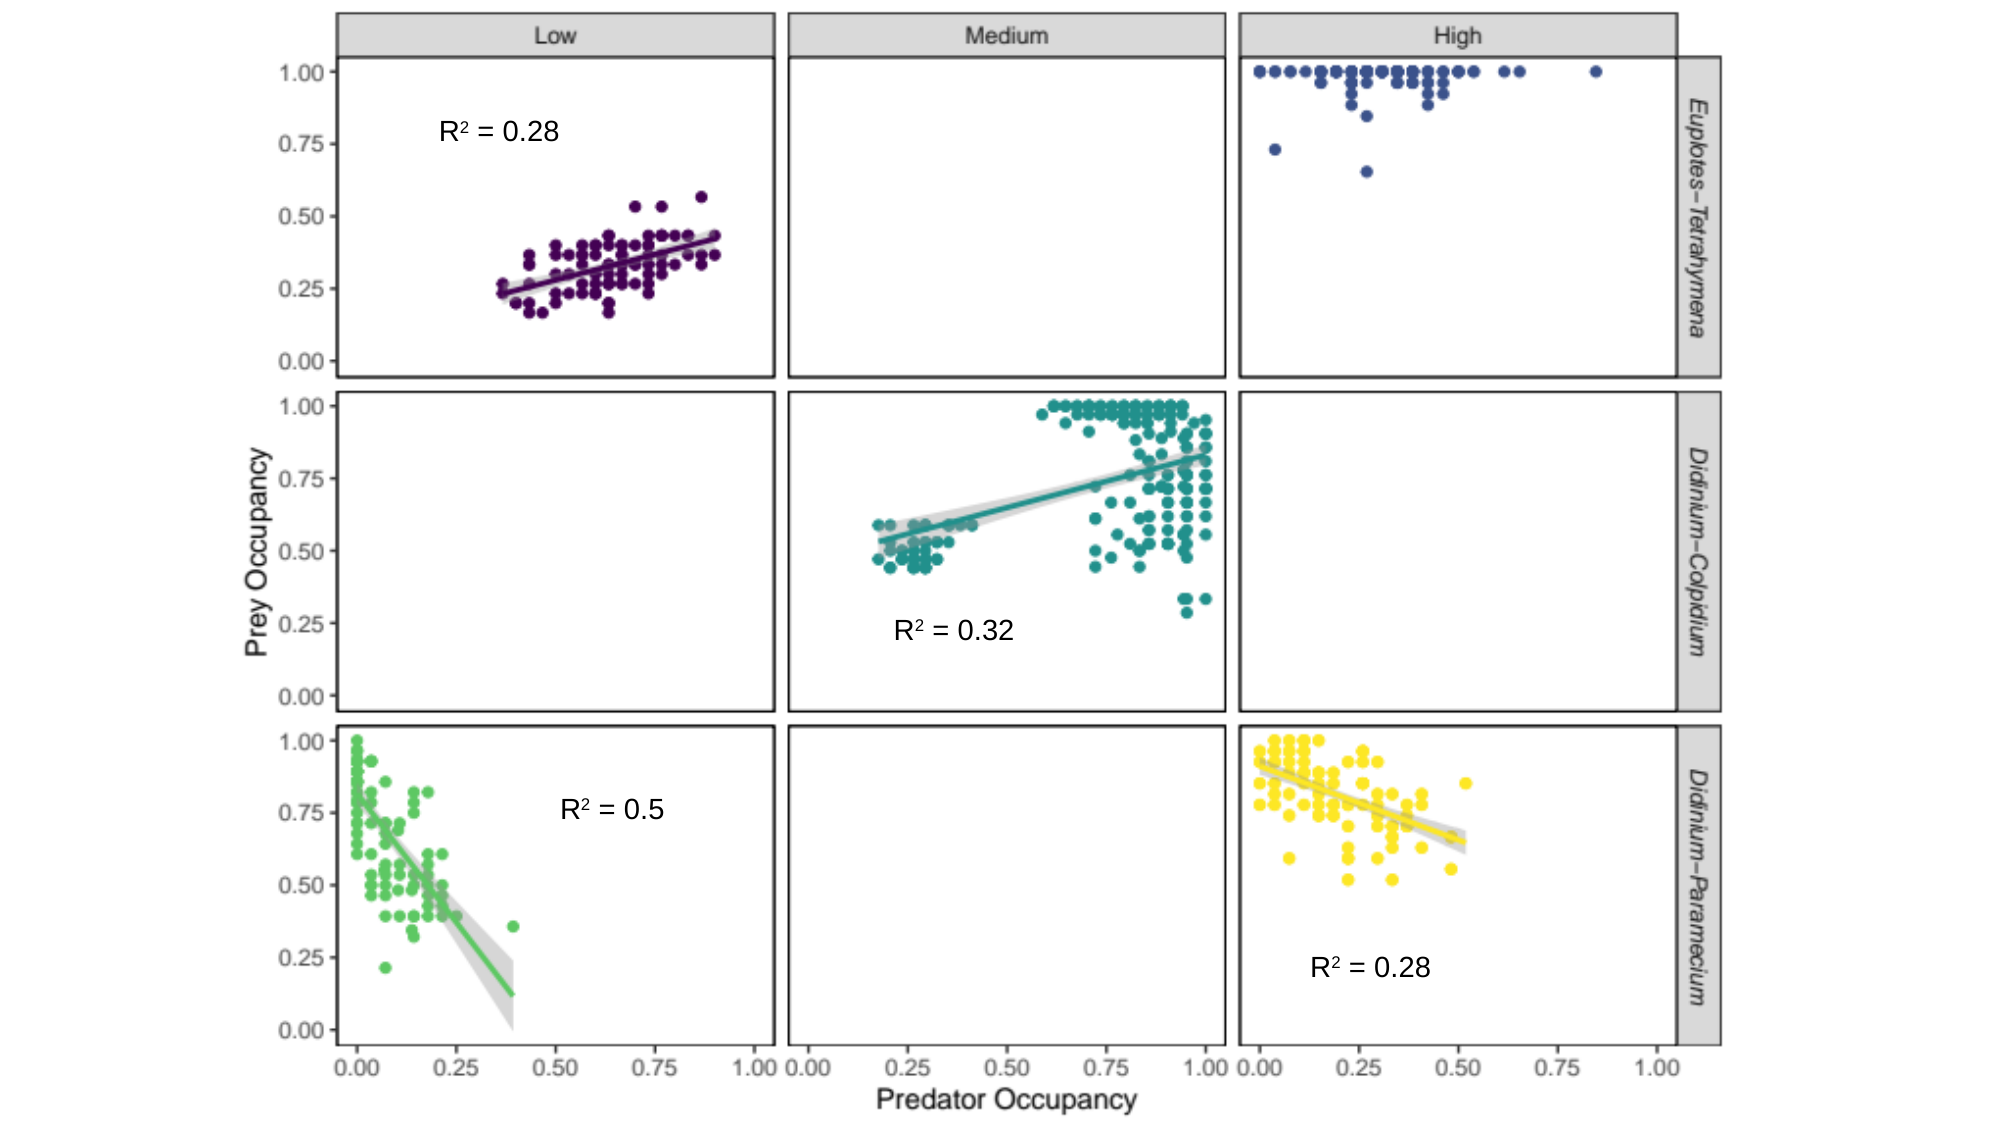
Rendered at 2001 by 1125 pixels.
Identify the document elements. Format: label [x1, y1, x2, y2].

picture [232, 0, 1733, 1125]
